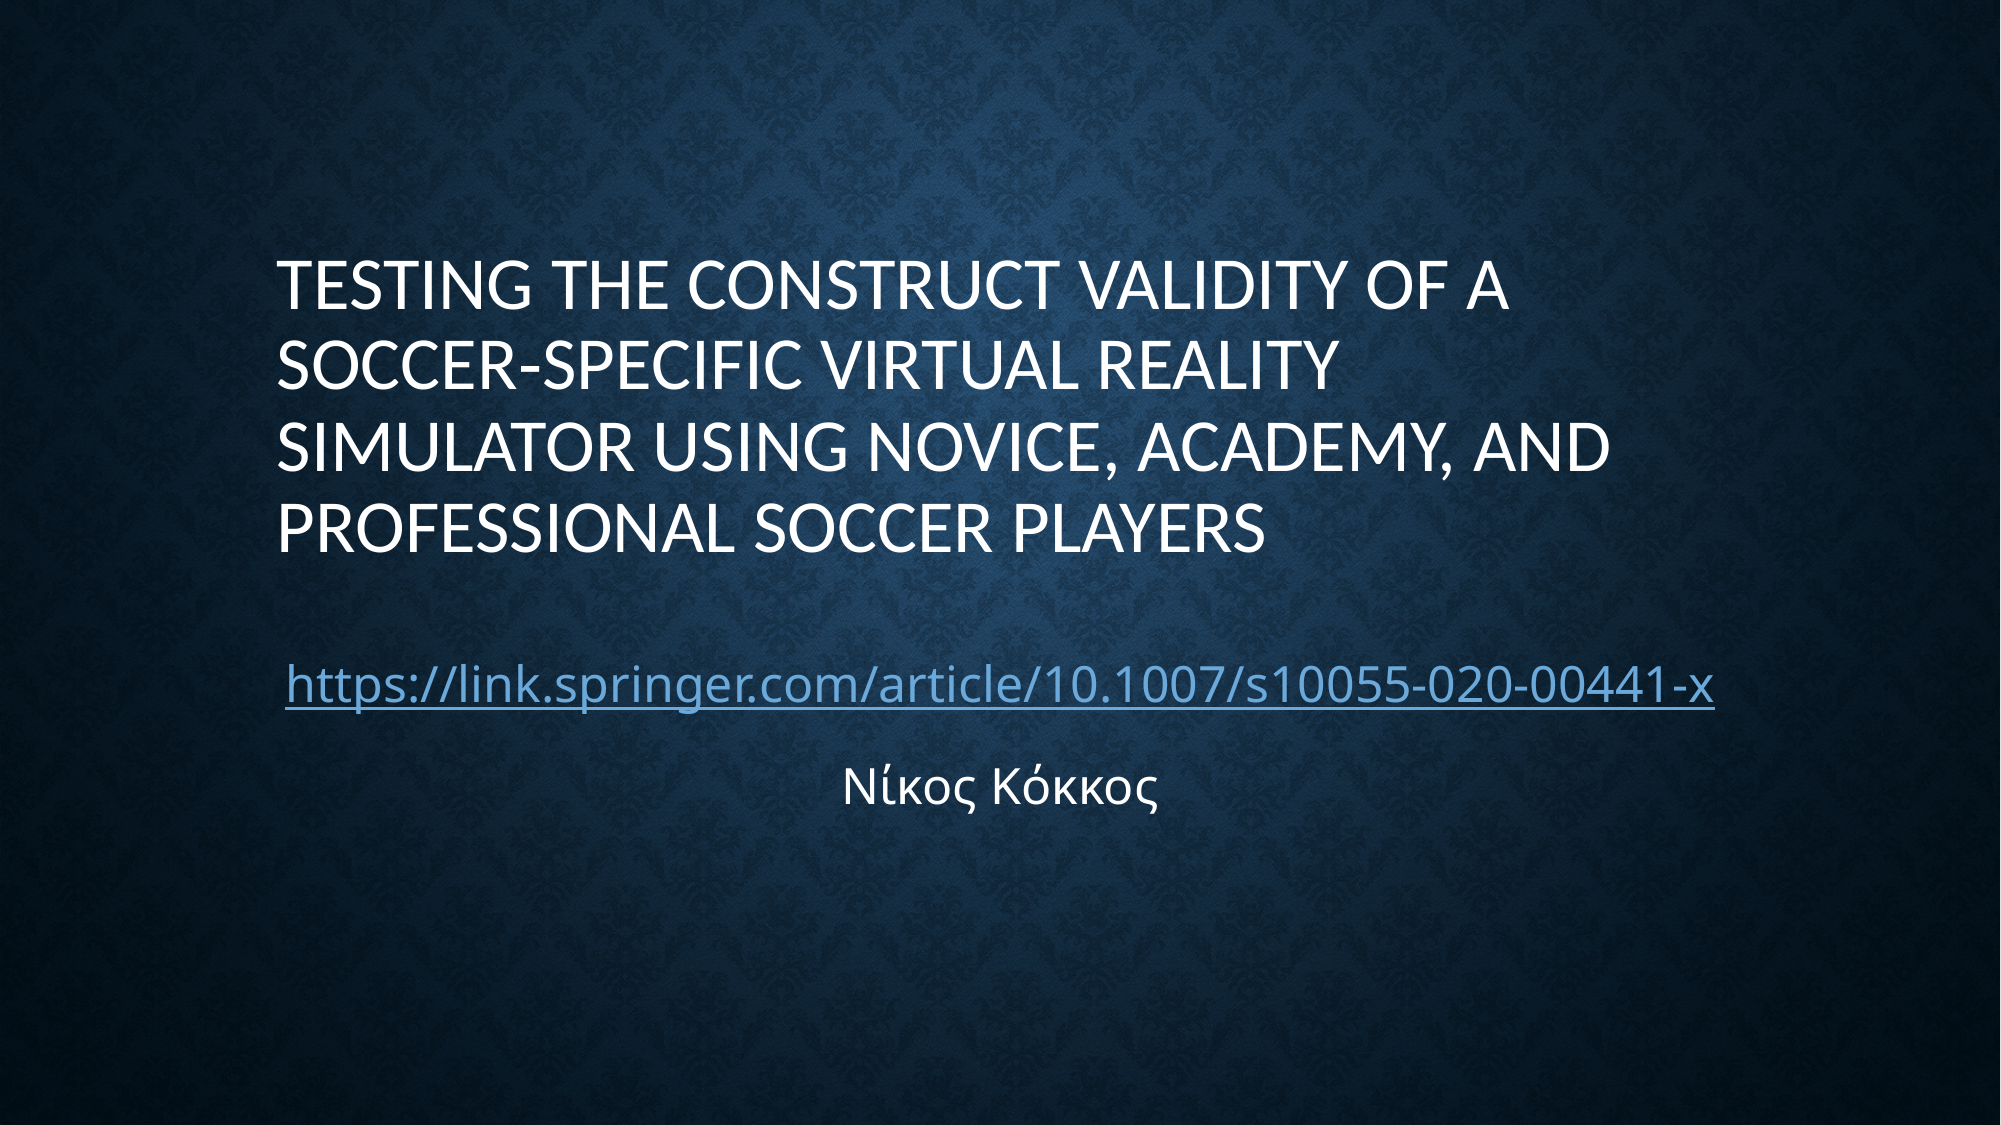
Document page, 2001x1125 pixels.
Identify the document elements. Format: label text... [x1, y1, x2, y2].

subtitle https://link.springer.com/article/10.1007/s10055-020-00441-x Νίκος Κόκκος [261, 590, 1739, 863]
title Testing the construct validity of a soccer‑specific virtual reality simulator using novice, academy, and professional soccer players [261, 184, 1739, 576]
